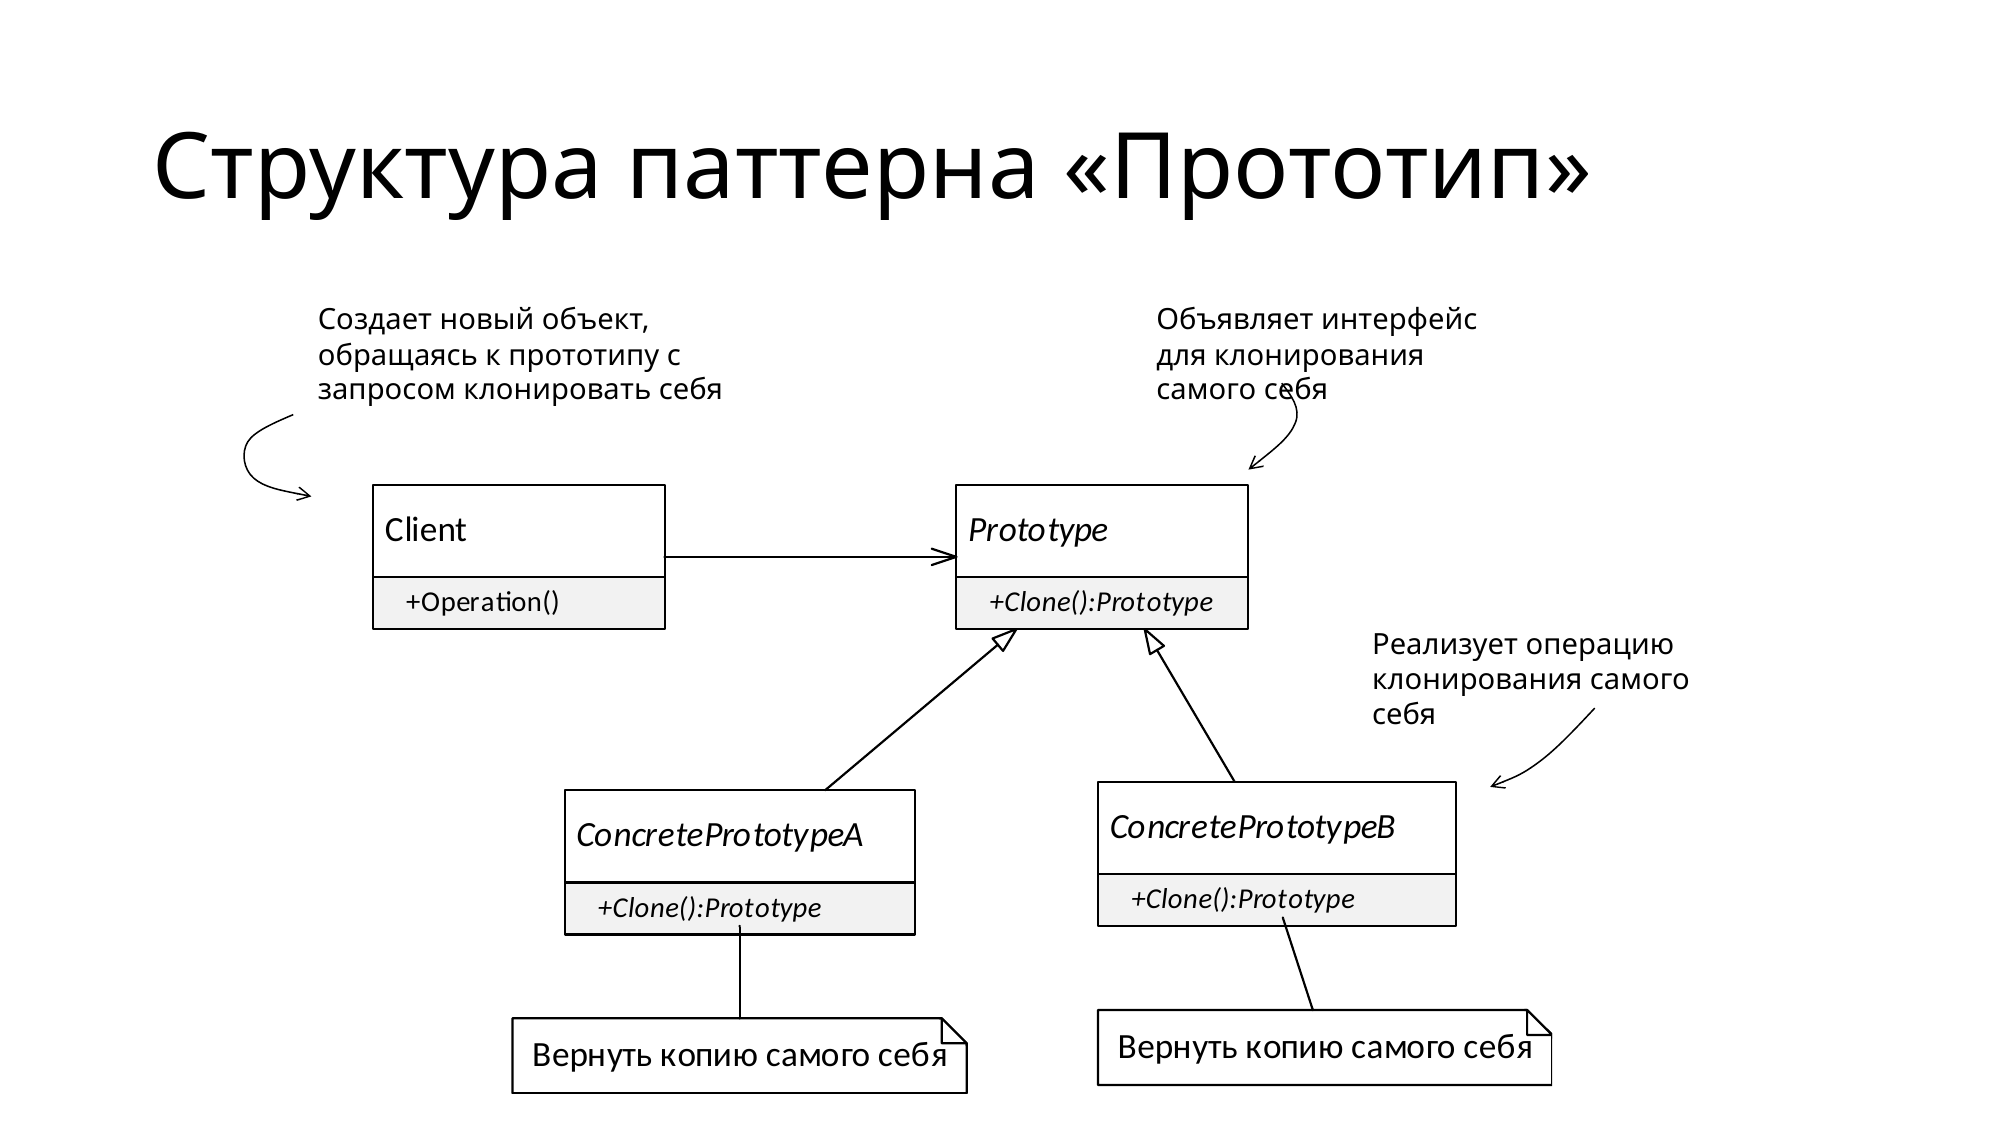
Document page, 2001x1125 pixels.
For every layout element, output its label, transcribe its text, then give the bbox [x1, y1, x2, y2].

title Структура паттерна «Прототип» [137, 59, 1863, 278]
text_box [1356, 617, 1748, 788]
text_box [243, 292, 824, 497]
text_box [1141, 292, 1533, 471]
picture [363, 479, 1553, 1095]
